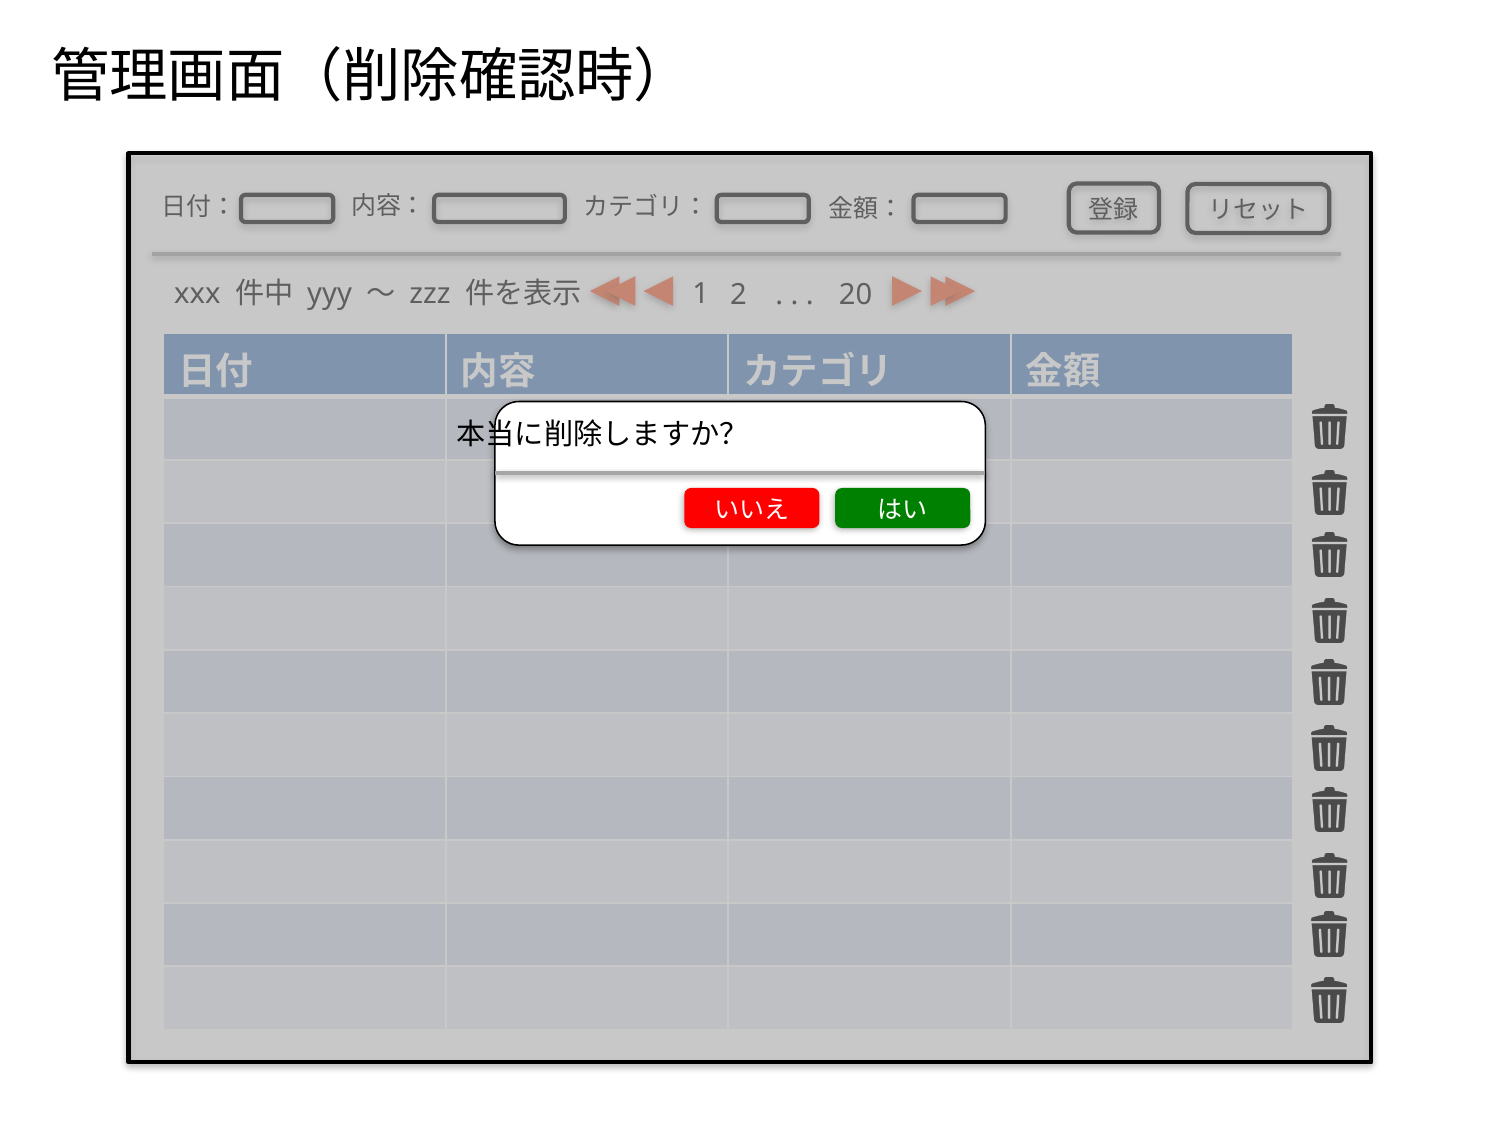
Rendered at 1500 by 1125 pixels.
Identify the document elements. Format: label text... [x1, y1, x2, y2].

picture [1306, 911, 1352, 957]
picture [1306, 403, 1352, 450]
picture [1306, 977, 1352, 1023]
picture [1306, 659, 1352, 705]
text_box [128, 153, 1372, 1063]
picture [1306, 469, 1352, 515]
picture [1306, 725, 1352, 771]
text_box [494, 479, 986, 546]
text_box 管理画面（削除確認時） [36, 30, 708, 116]
picture [1306, 852, 1352, 899]
picture [1306, 786, 1352, 833]
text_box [494, 401, 986, 473]
picture [1306, 597, 1352, 644]
picture [1306, 531, 1352, 578]
